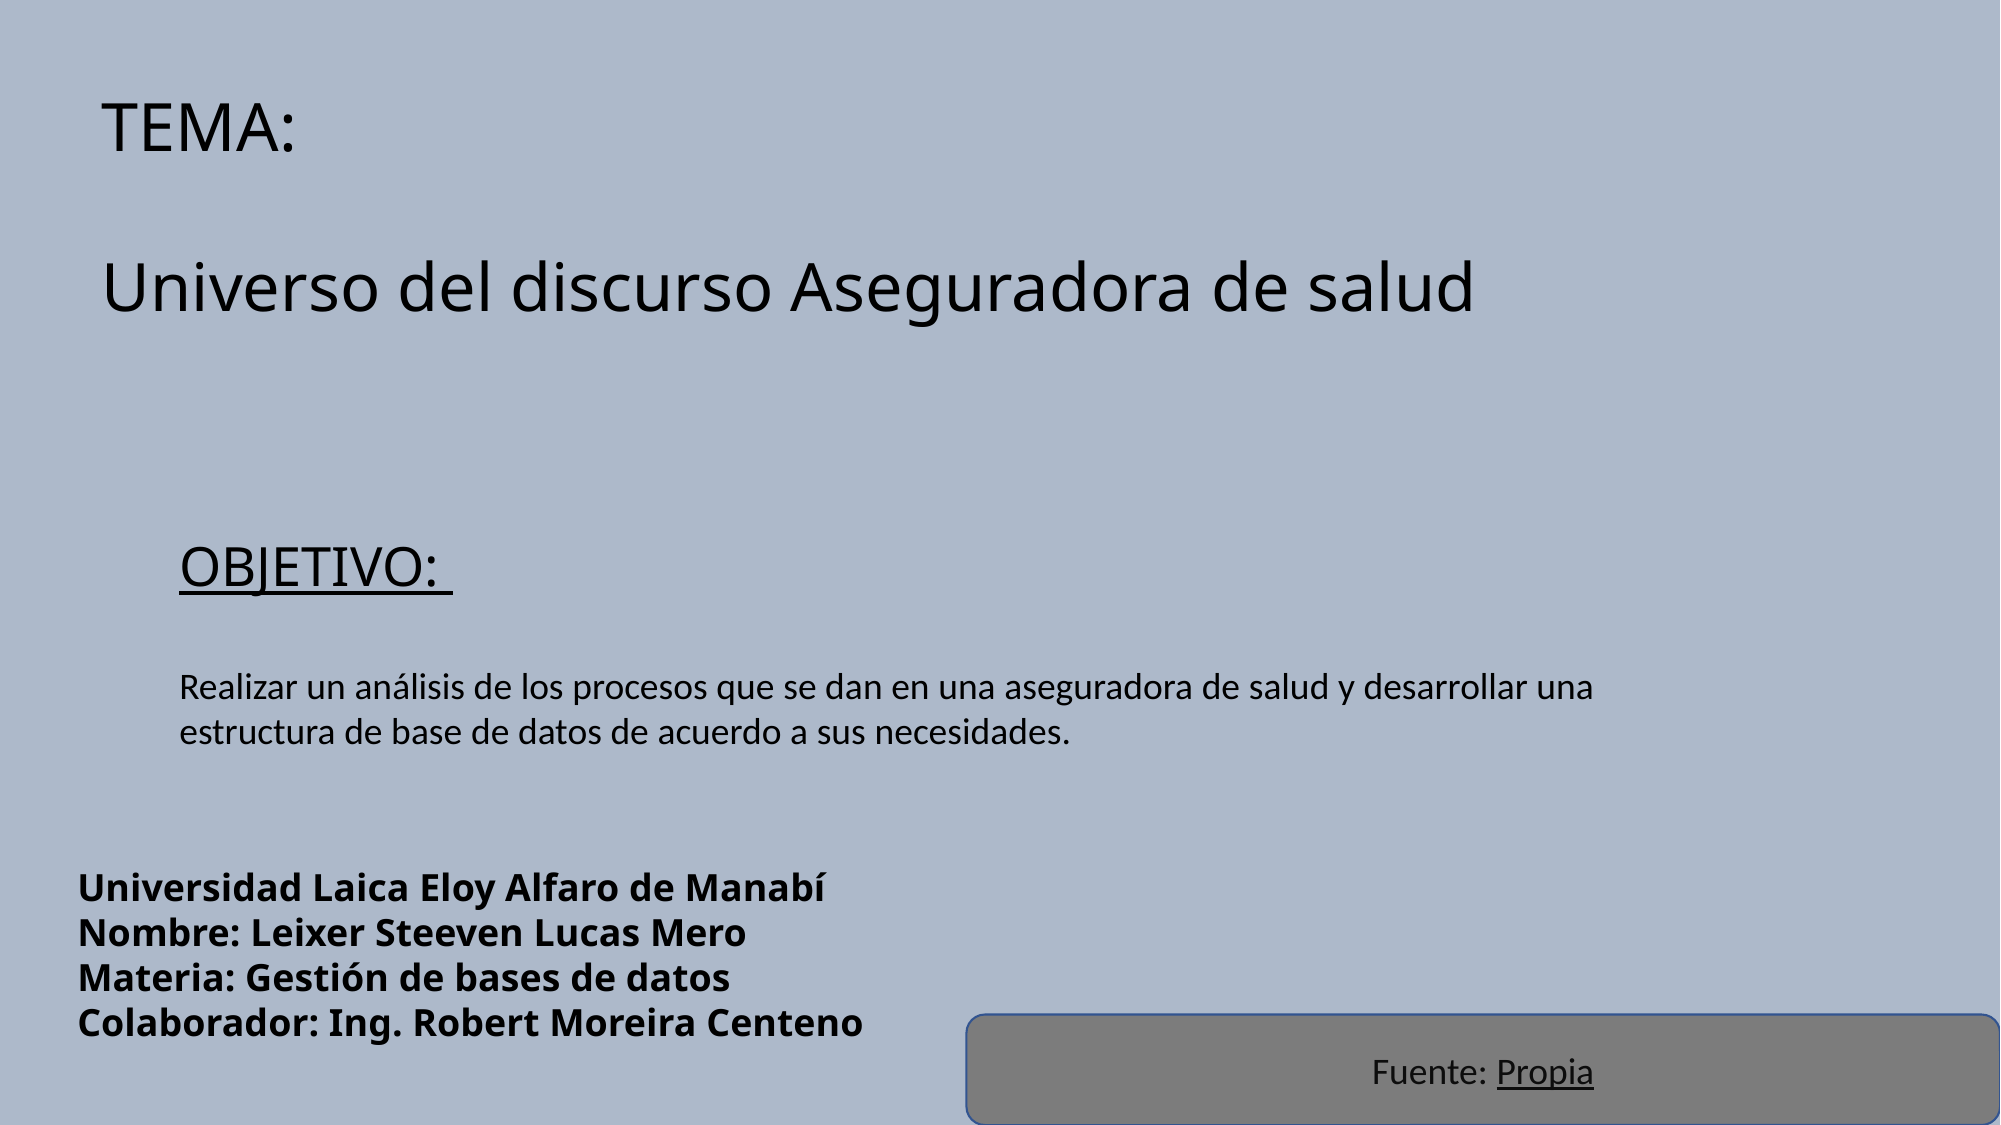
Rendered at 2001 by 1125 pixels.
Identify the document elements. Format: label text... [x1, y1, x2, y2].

text_box TEMA: Universo del discurso Aseguradora de salud [86, 77, 1583, 333]
text_box Universidad Laica Eloy Alfaro de Manabí Nombre: Leixer Steeven Lucas Mero Materia: Gestión de bases de datos Colaborador: Ing. Robert Moreira Centeno [62, 856, 889, 1052]
text_box OBJETIVO: Realizar un análisis de los procesos que se dan en una aseguradora de salud y desarrollar una estructura de base de datos de acuerdo a sus necesidades. [164, 524, 1640, 760]
text_box Fuente: Propia [965, 1013, 2000, 1125]
